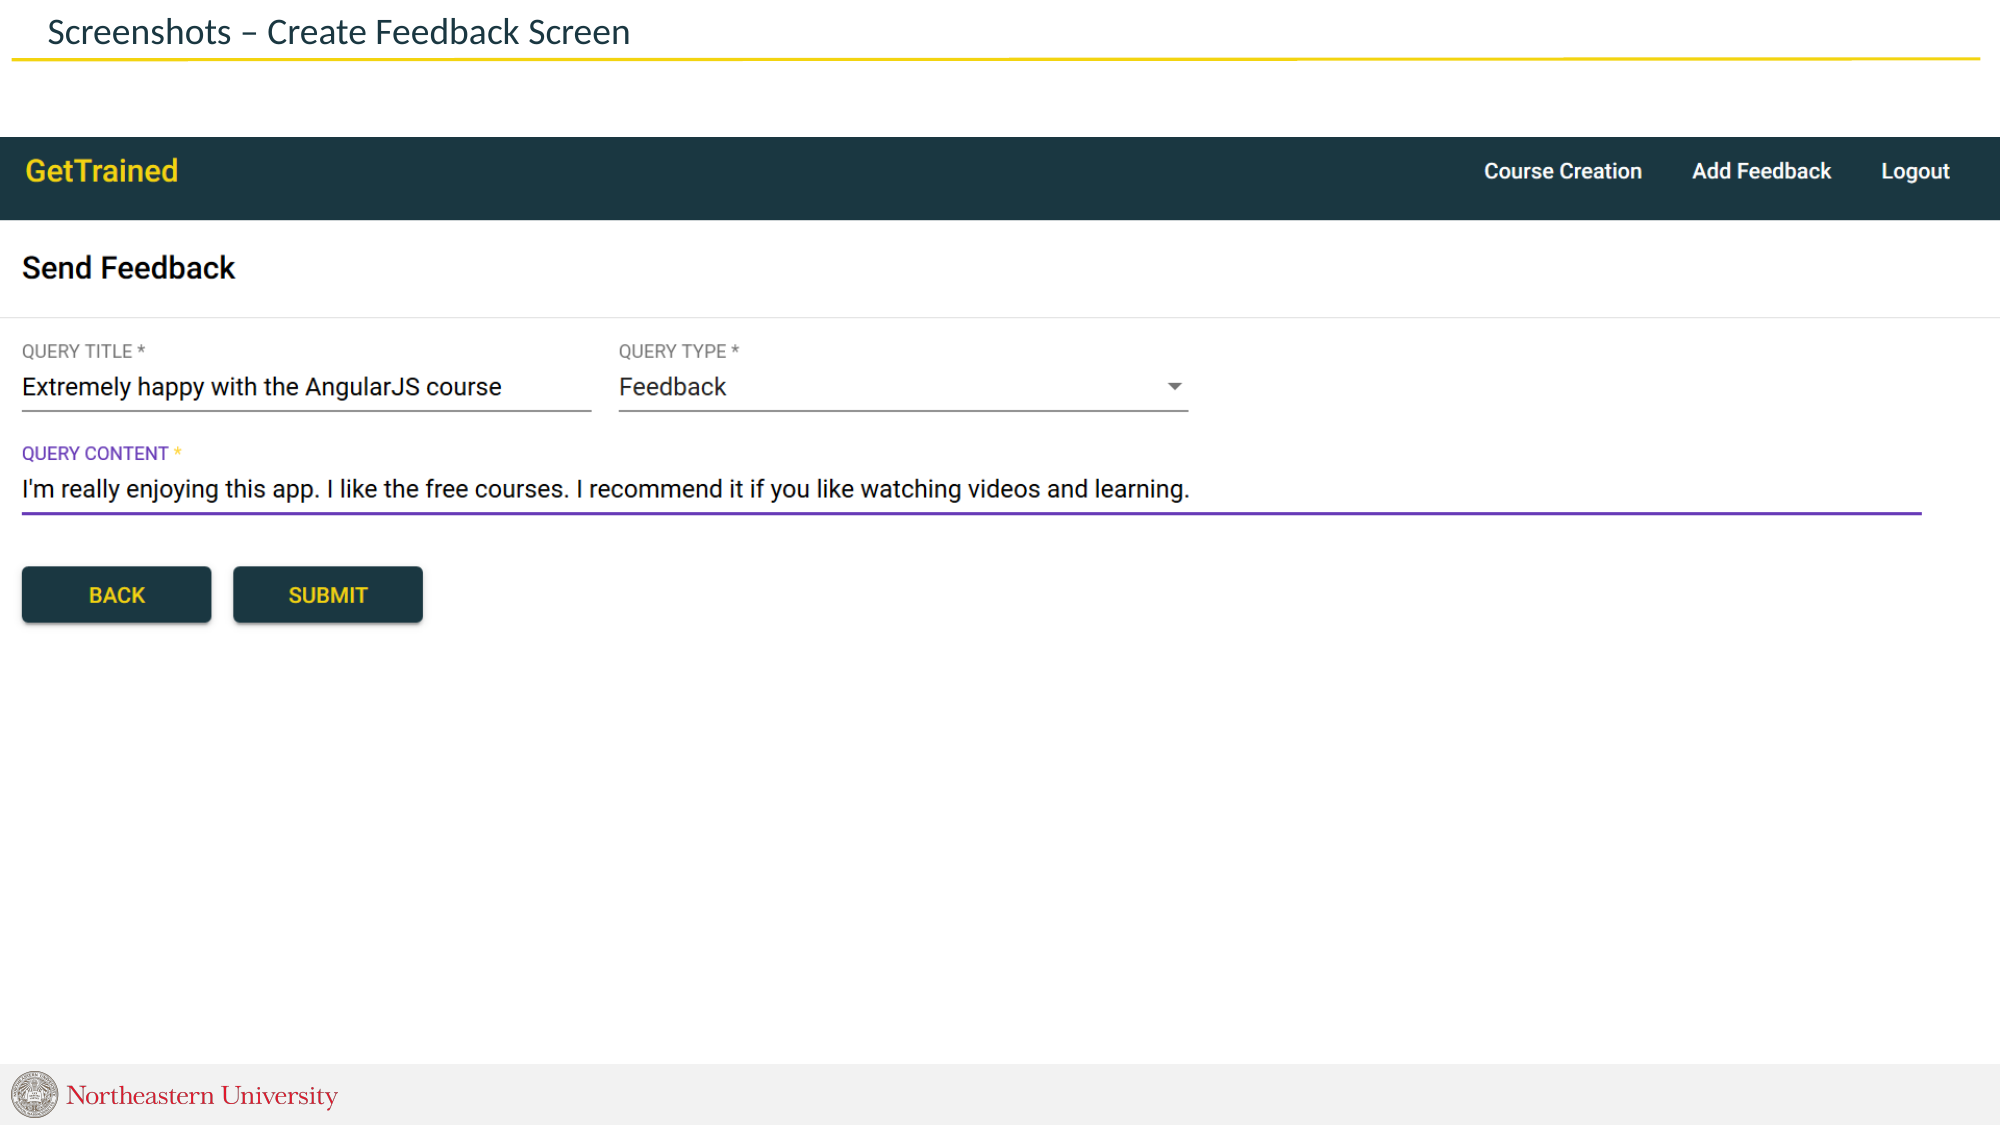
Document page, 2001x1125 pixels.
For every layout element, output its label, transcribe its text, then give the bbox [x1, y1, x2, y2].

text_box Screenshots – Create Feedback Screen [32, 0, 1109, 58]
text_box [0, 1063, 2000, 1125]
picture [0, 137, 2000, 988]
picture [11, 1071, 338, 1119]
